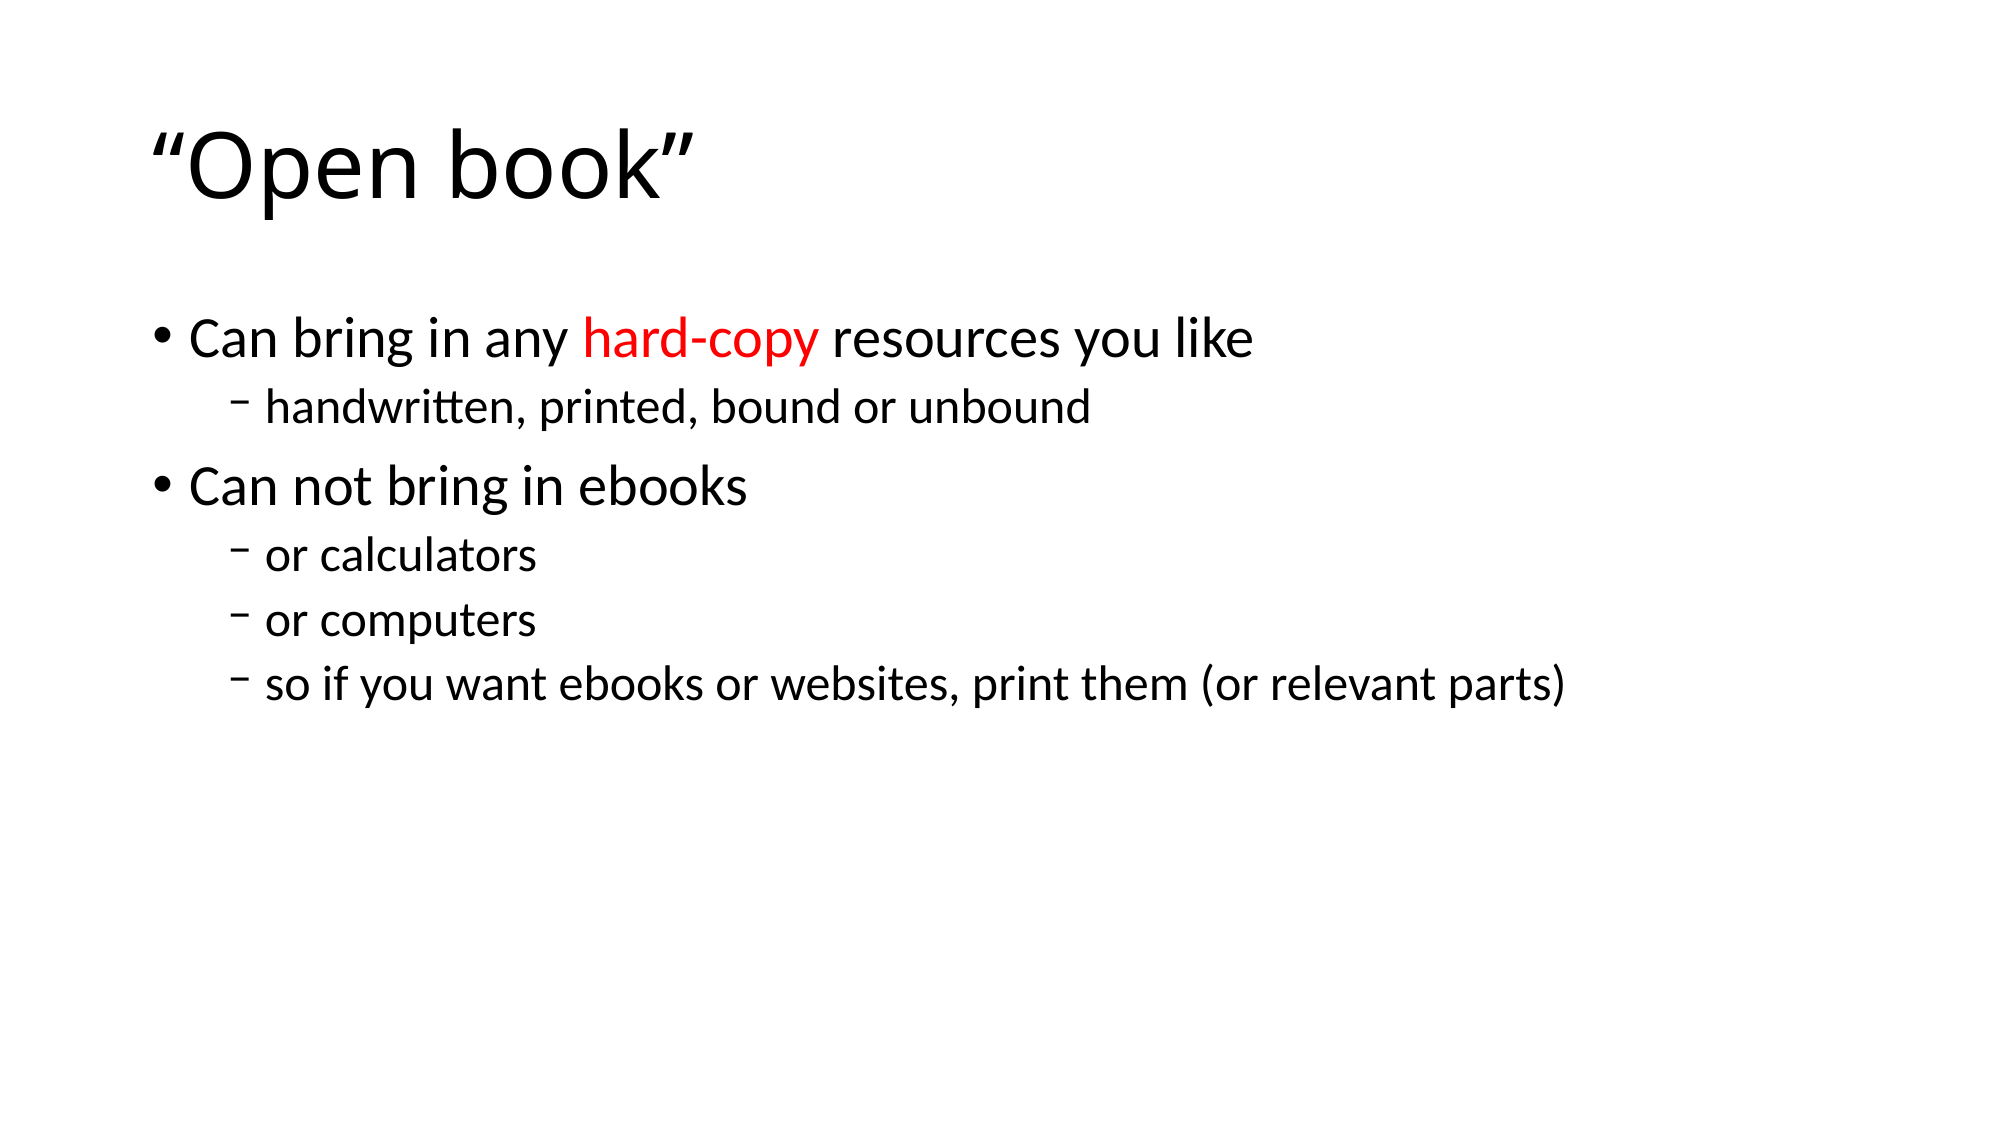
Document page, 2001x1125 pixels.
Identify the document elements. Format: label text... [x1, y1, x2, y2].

title “Open book” [137, 59, 1863, 278]
list Can bring in any hard-copy resources you like handwritten, printed, bound or unbound Can not bring in ebooks or calculators or computers so if you want ebooks or websites, print them (or relevant parts) [137, 299, 1863, 1014]
